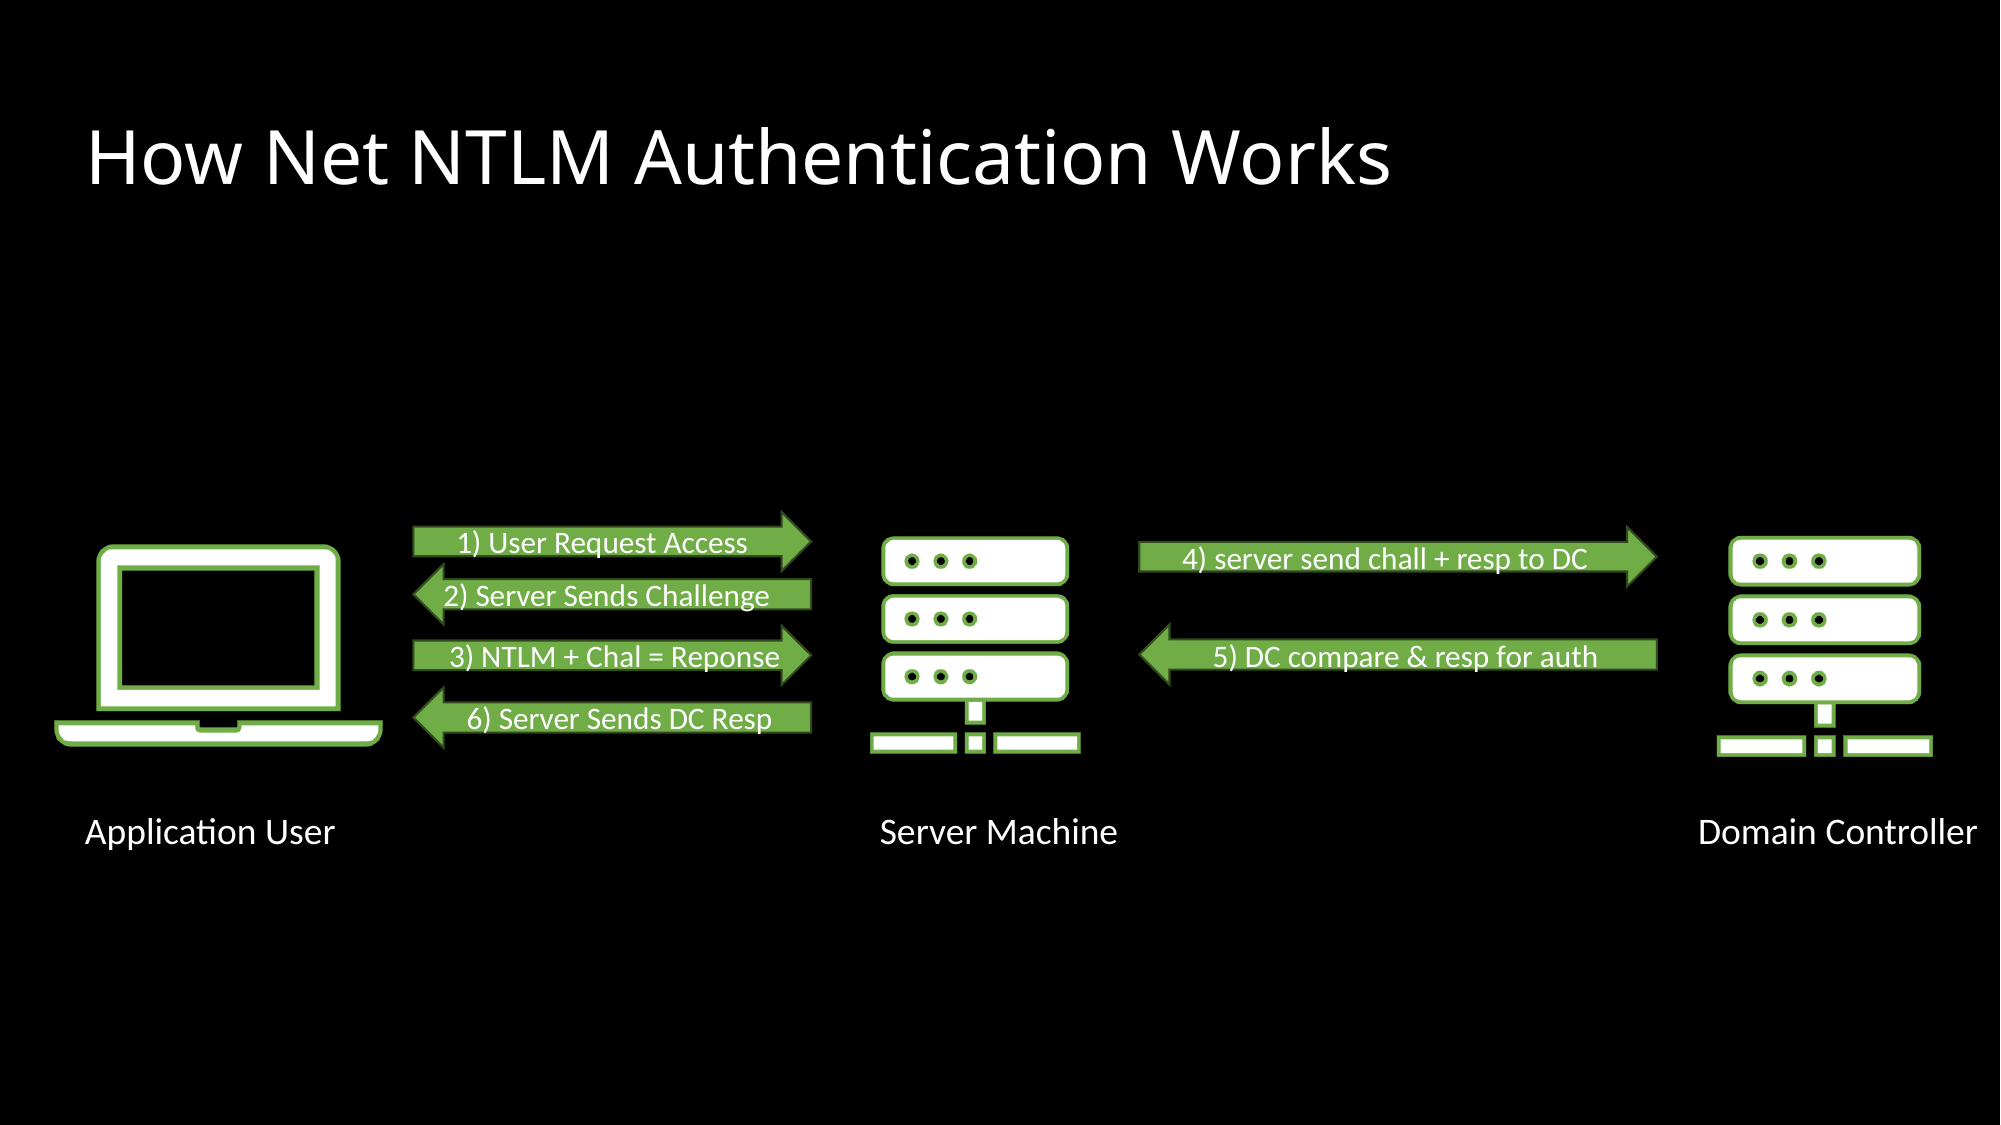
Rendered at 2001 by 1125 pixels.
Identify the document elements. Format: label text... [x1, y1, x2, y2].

picture [837, 506, 1113, 783]
text_box 6) Server Sends DC Resp [411, 684, 813, 751]
picture [1683, 505, 1966, 787]
picture [49, 476, 388, 814]
text_box 4) server send chall + resp to DC [1138, 524, 1659, 589]
title How Net NTLM Authentication Works [70, 111, 1505, 228]
text_box Domain Controller [1683, 799, 2000, 860]
text_box Server Machine [865, 799, 1182, 860]
text_box 2) Server Sends Challenge [411, 561, 813, 627]
text_box 5) DC compare & resp for auth [1137, 621, 1658, 688]
text_box 3) NTLM + Chal = Reponse [412, 623, 813, 688]
text_box Application User [70, 814, 387, 860]
text_box 1) User Request Access [412, 509, 813, 574]
